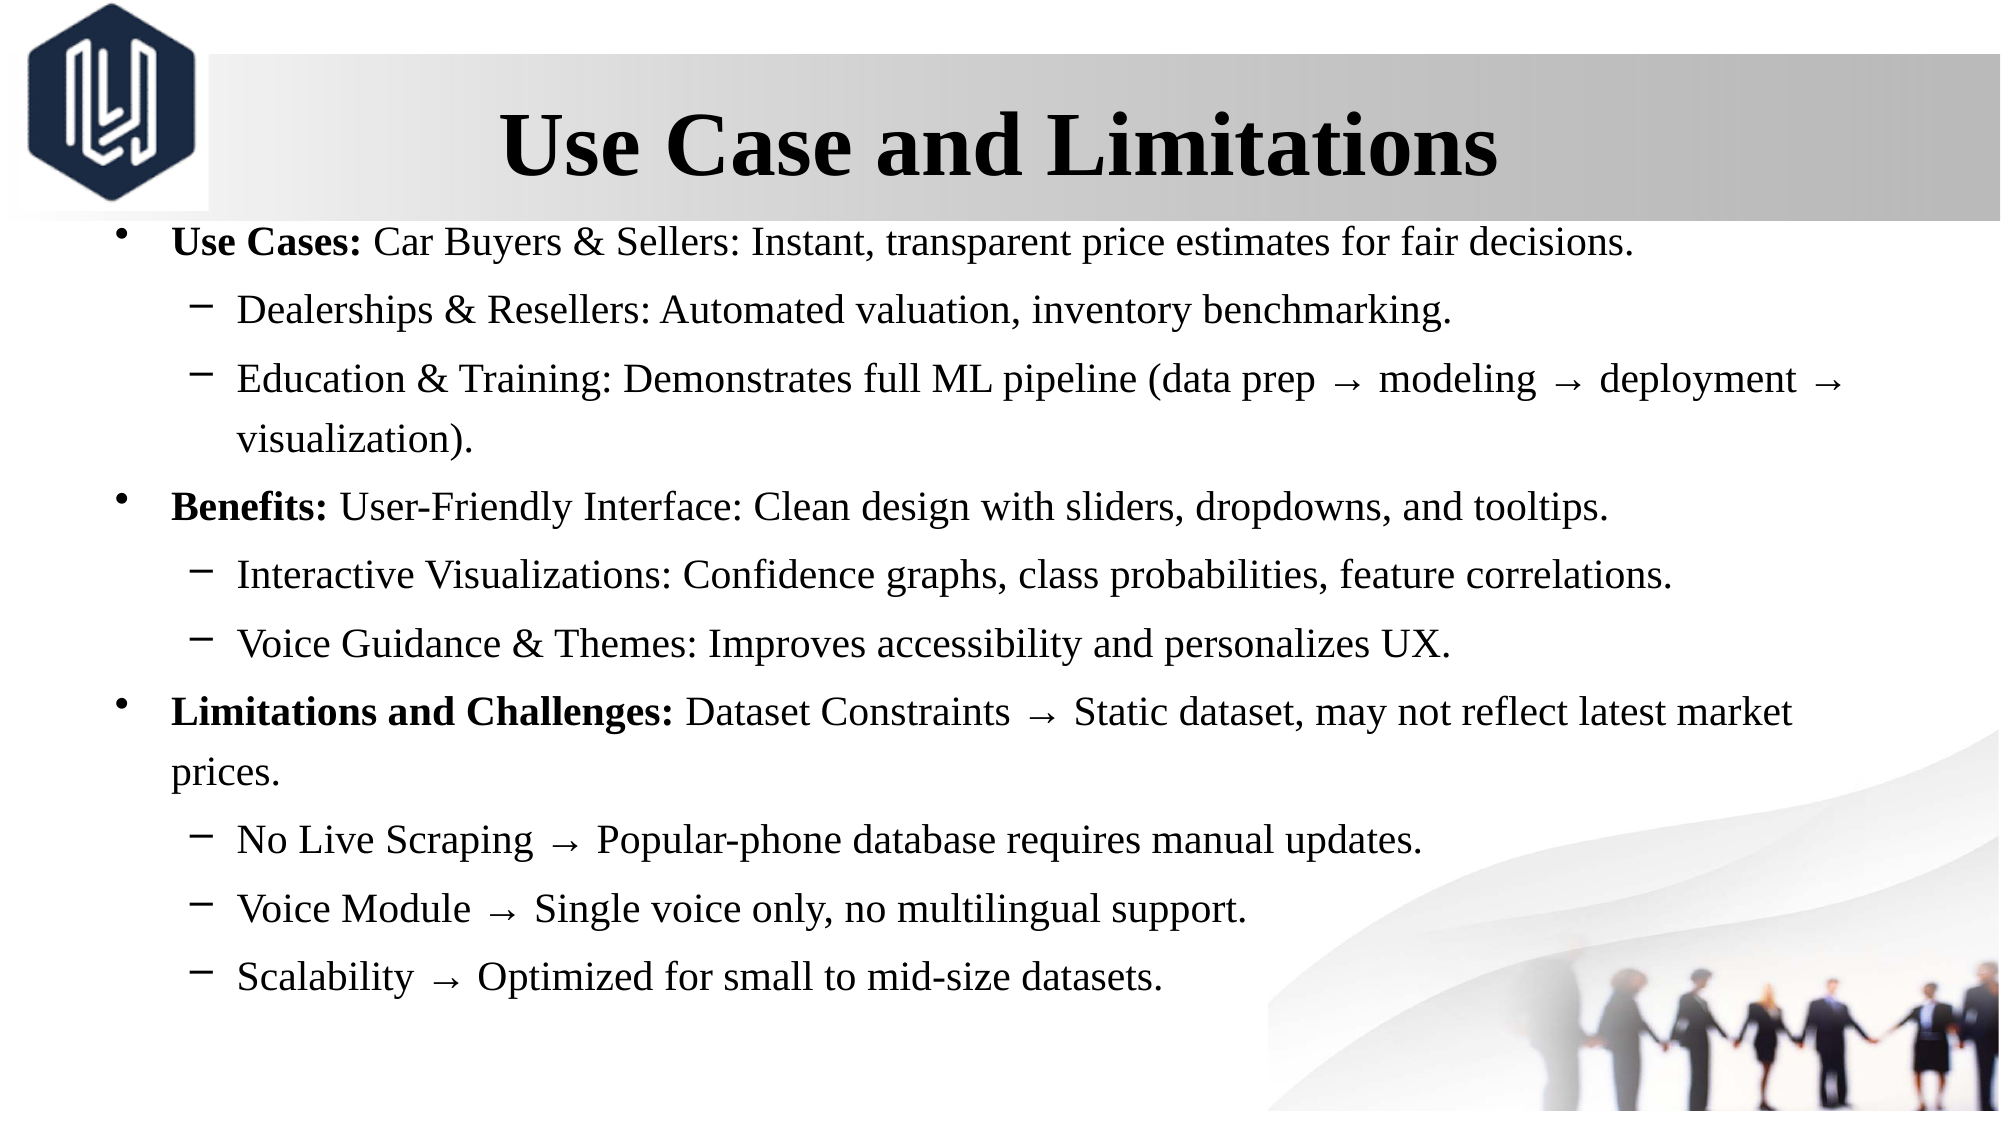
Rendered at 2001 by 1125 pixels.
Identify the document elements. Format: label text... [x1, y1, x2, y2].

list Use Cases: Car Buyers & Sellers: Instant, transparent price estimates for fair decisions. Dealerships & Resellers: Automated valuation, inventory benchmarking. Education & Training: Demonstrates full ML pipeline (data prep → modeling → deployment → visualization). Benefits: User-Friendly Interface: Clean design with sliders, dropdowns, and tooltips. Interactive Visualizations: Confidence graphs, class probabilities, feature correlations. Voice Guidance & Themes: Improves accessibility and personalizes UX. Limitations and Challenges: Dataset Constraints → Static dataset, may not reflect latest market prices. No Live Scraping → Popular-phone database requires manual updates. Voice Module → Single voice only, no multilingual support. Scalability → Optimized for small to mid-size datasets. [99, 196, 1901, 1090]
title Use Case and Limitations [209, 44, 1901, 196]
picture [19, 0, 209, 211]
picture [1268, 728, 1999, 1111]
